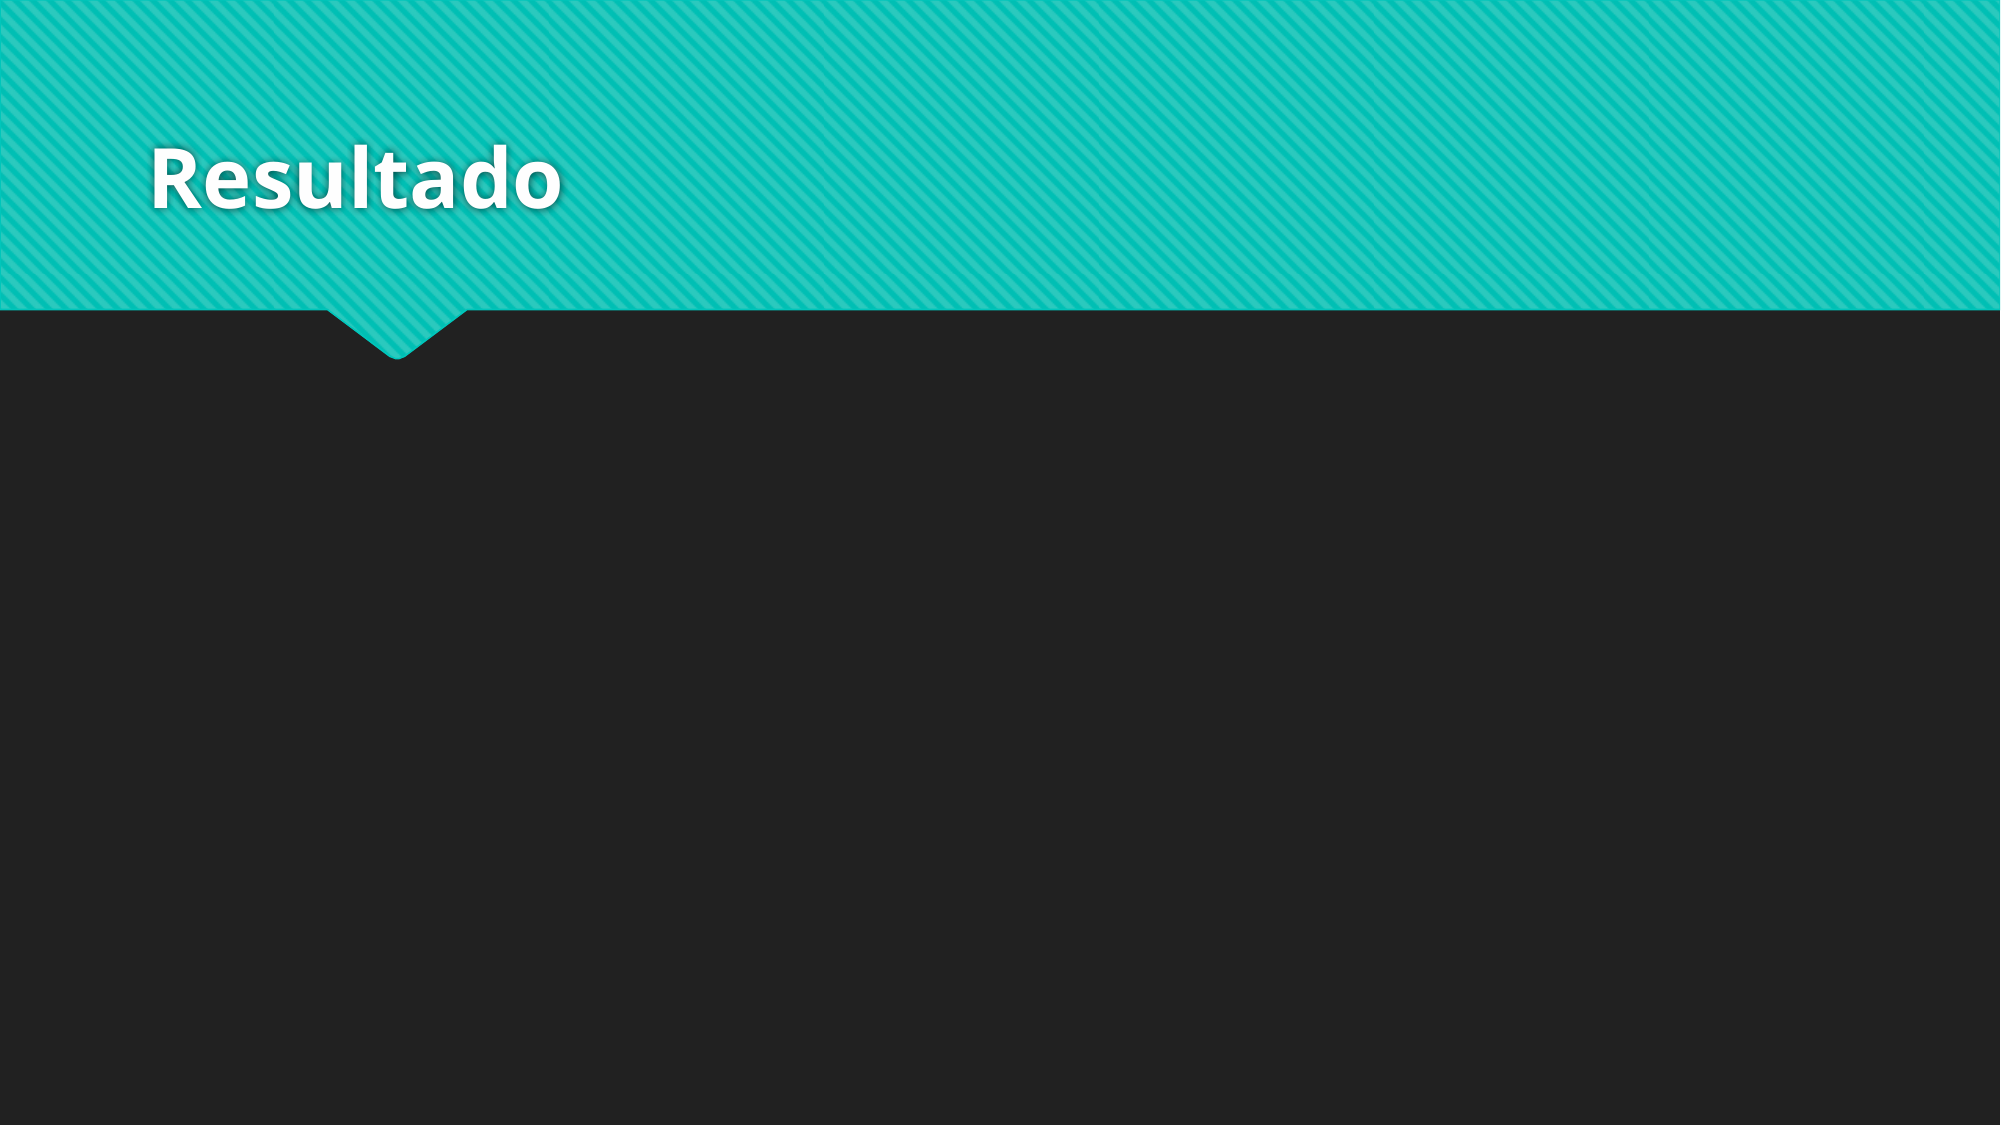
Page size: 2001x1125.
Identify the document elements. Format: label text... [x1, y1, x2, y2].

title Resultado [132, 73, 1868, 233]
